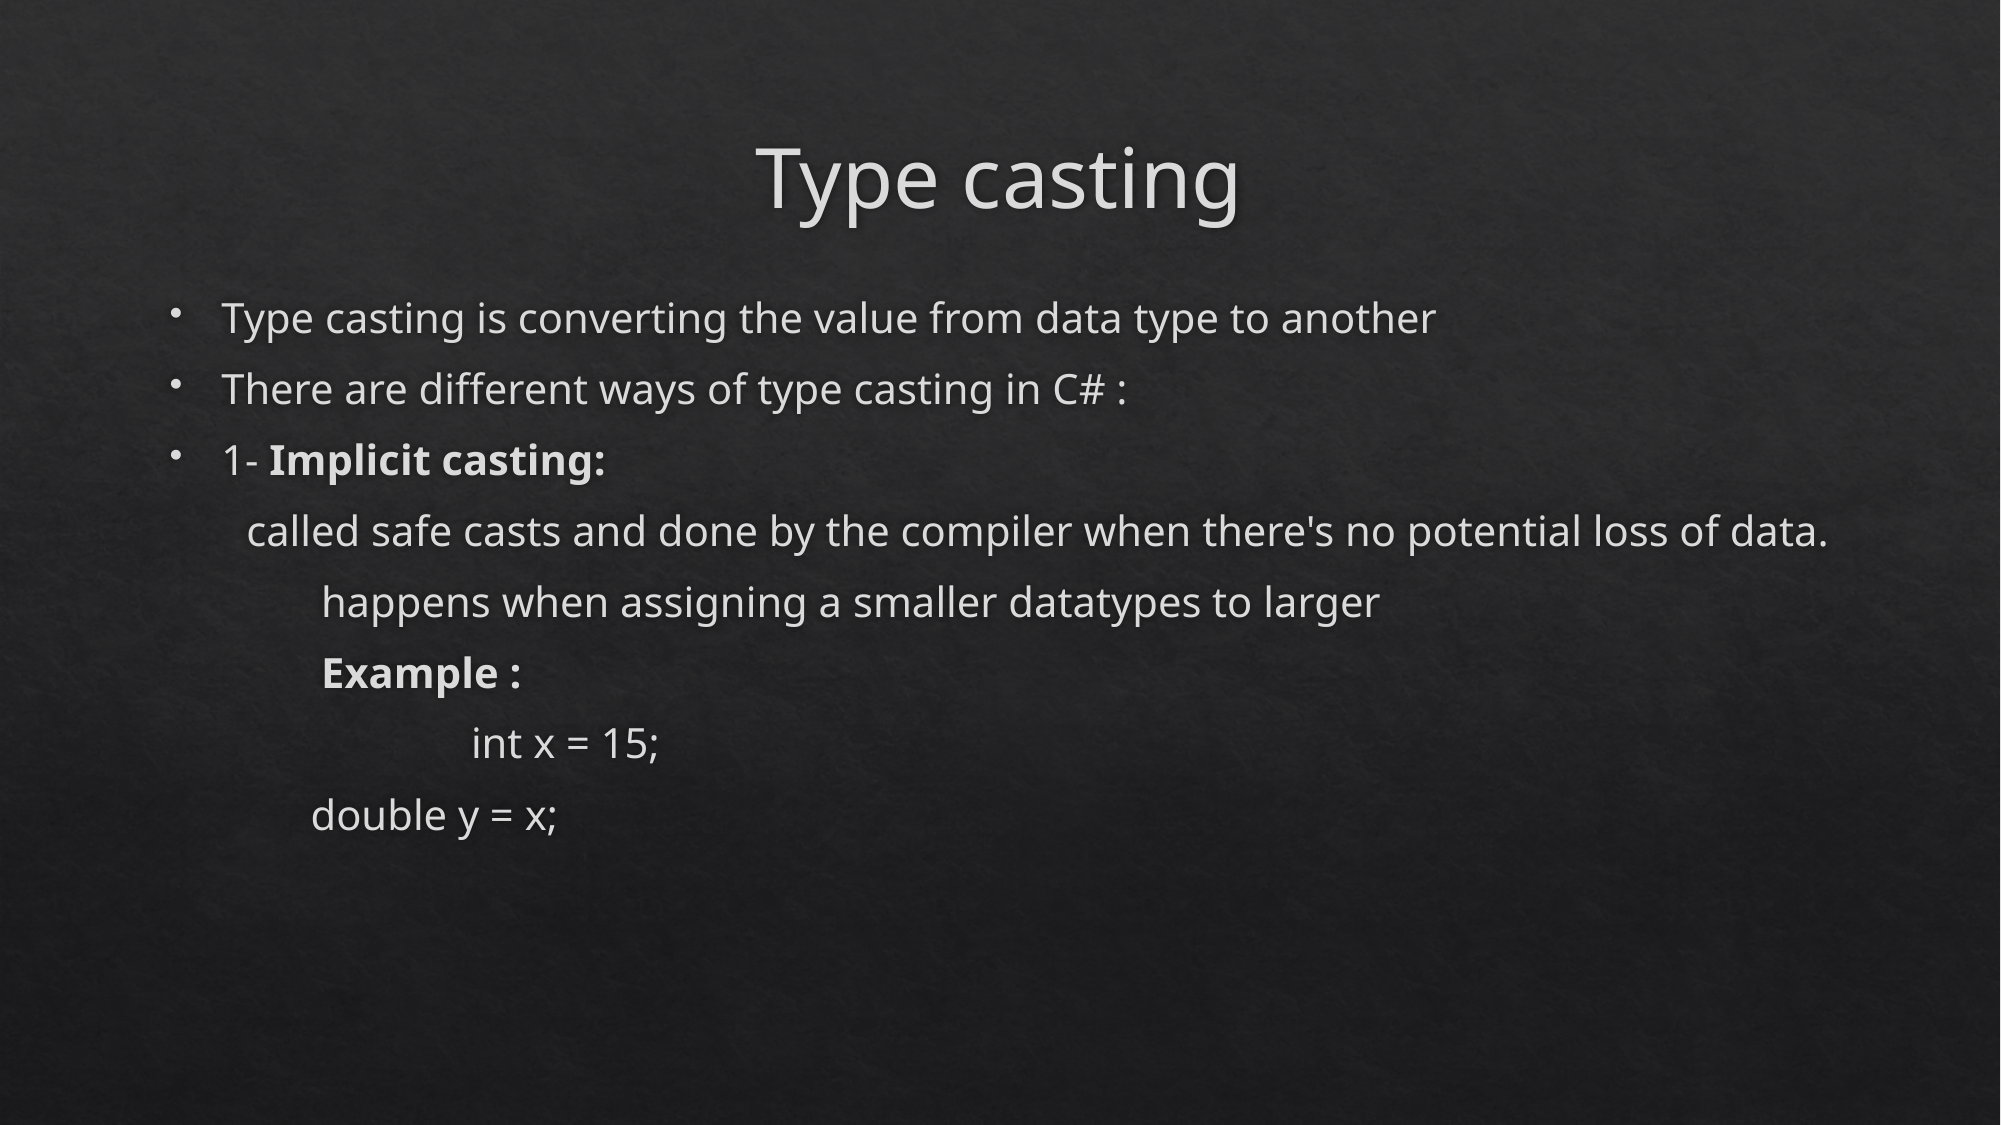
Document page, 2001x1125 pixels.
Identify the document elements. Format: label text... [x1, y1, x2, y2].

list Type casting is converting the value from data type to another There are different ways of type casting in C# : 1- Implicit casting: called safe casts and done by the compiler when there's no potential loss of data. happens when assigning a smaller datatypes to larger Example : int x = 15; double y = x; [149, 284, 1849, 950]
title Type casting [89, 95, 1909, 255]
